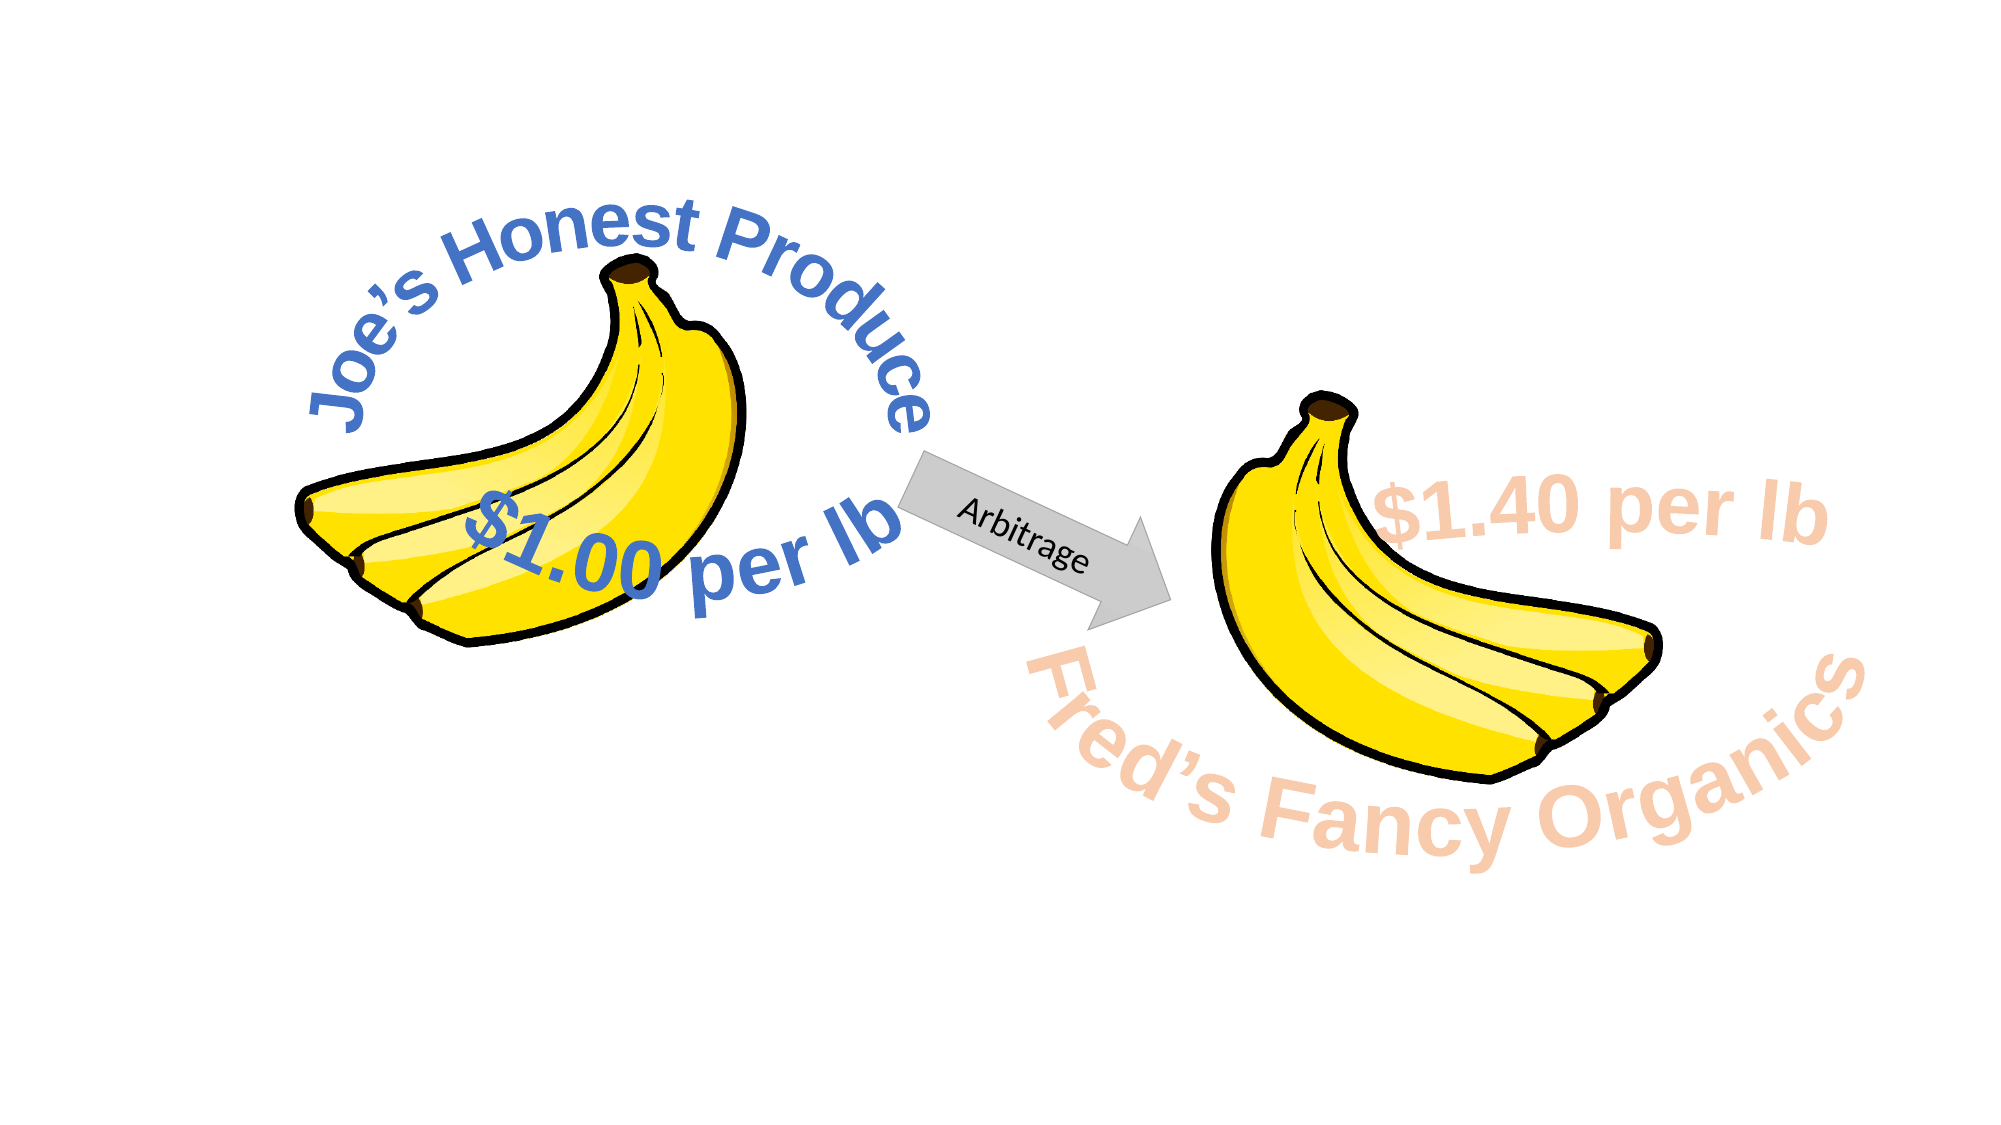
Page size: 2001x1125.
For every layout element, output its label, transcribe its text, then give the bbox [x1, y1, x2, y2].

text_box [279, 151, 976, 695]
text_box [1048, 355, 2000, 834]
text_box Arbitrage [976, 474, 1048, 578]
